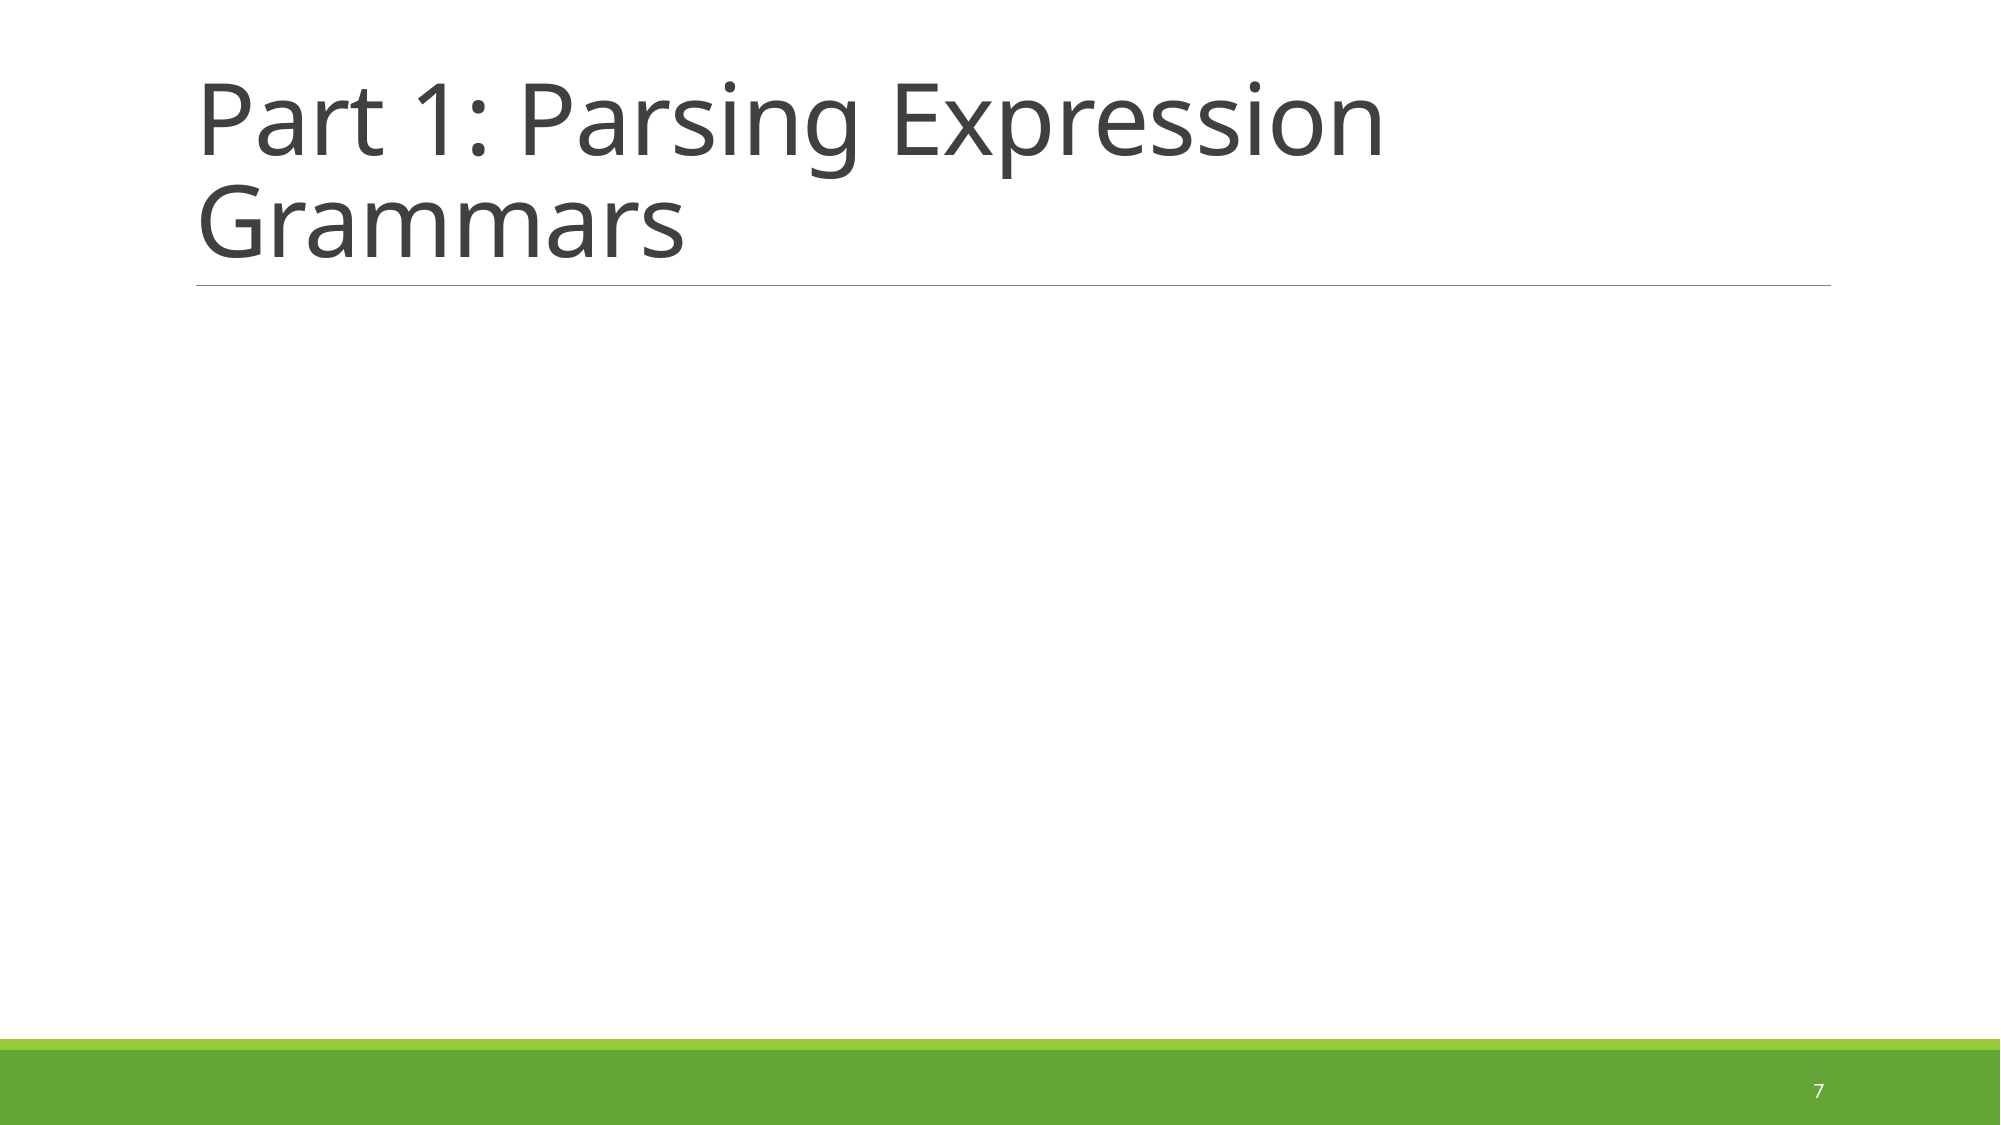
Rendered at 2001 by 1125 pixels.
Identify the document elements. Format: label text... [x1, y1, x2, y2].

slide_number 7 [1624, 1059, 1840, 1120]
title Part 1: Parsing Expression Grammars [180, 47, 1830, 285]
